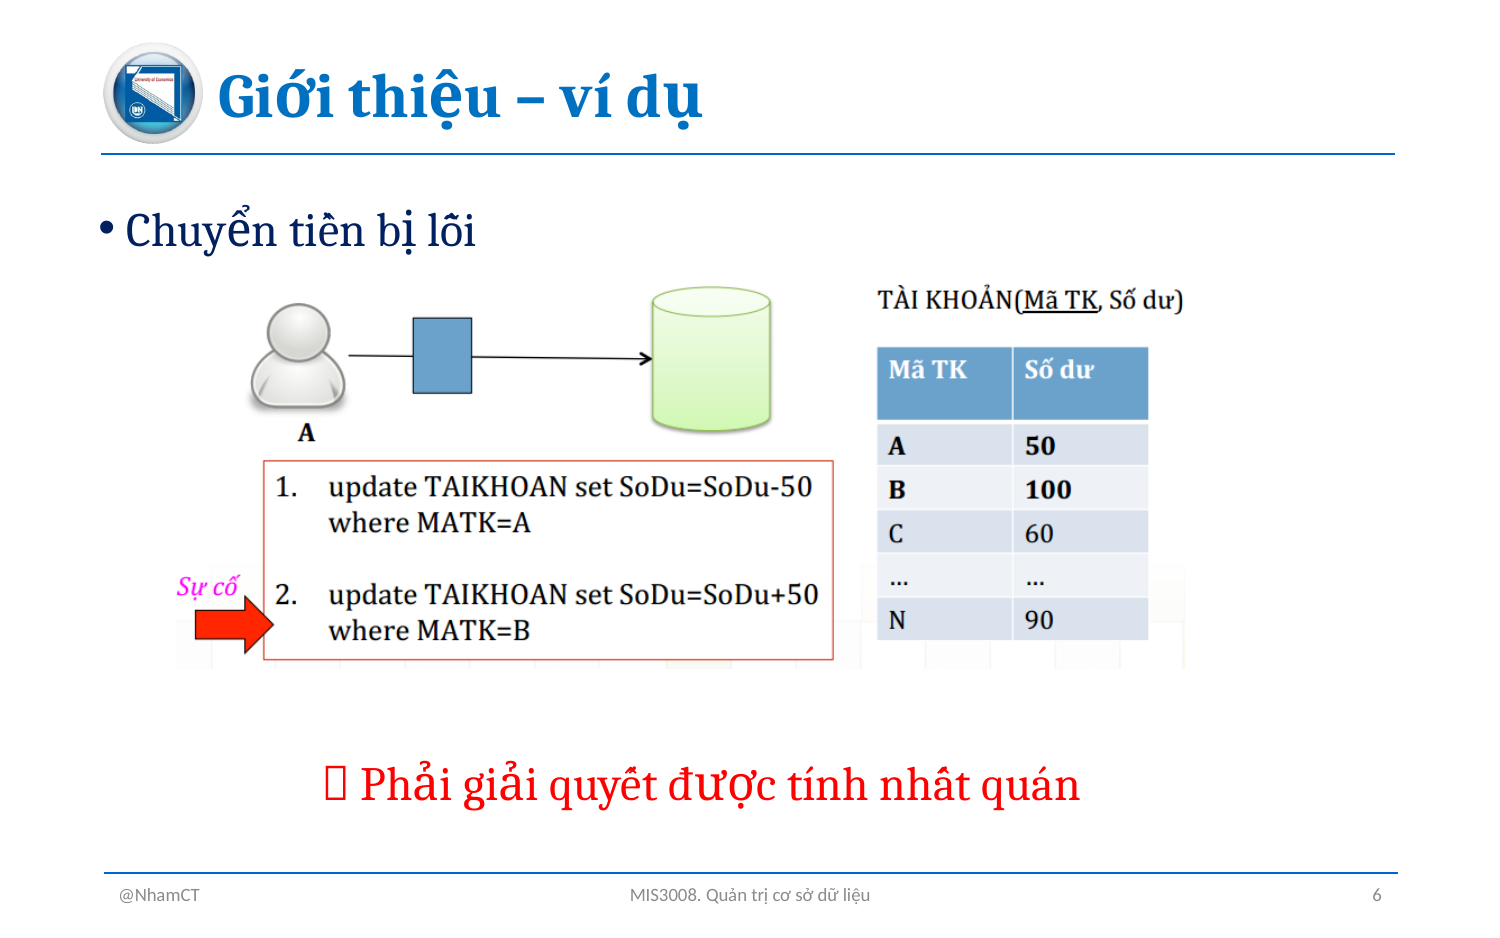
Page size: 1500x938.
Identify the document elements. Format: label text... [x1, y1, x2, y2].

picture [103, 41, 203, 144]
picture [175, 272, 1186, 669]
footer MIS3008. Quản trị cơ sở dữ liệu [496, 868, 1004, 919]
slide_number 6 [1059, 868, 1397, 919]
text_box  Phải giải quyết được tính nhất quán [306, 745, 1097, 818]
title Giới thiệu – ví dụ [203, 45, 1396, 149]
list Chuyển tiền bị lỗi [83, 162, 1425, 273]
slide_number @NhamCT [103, 868, 441, 919]
